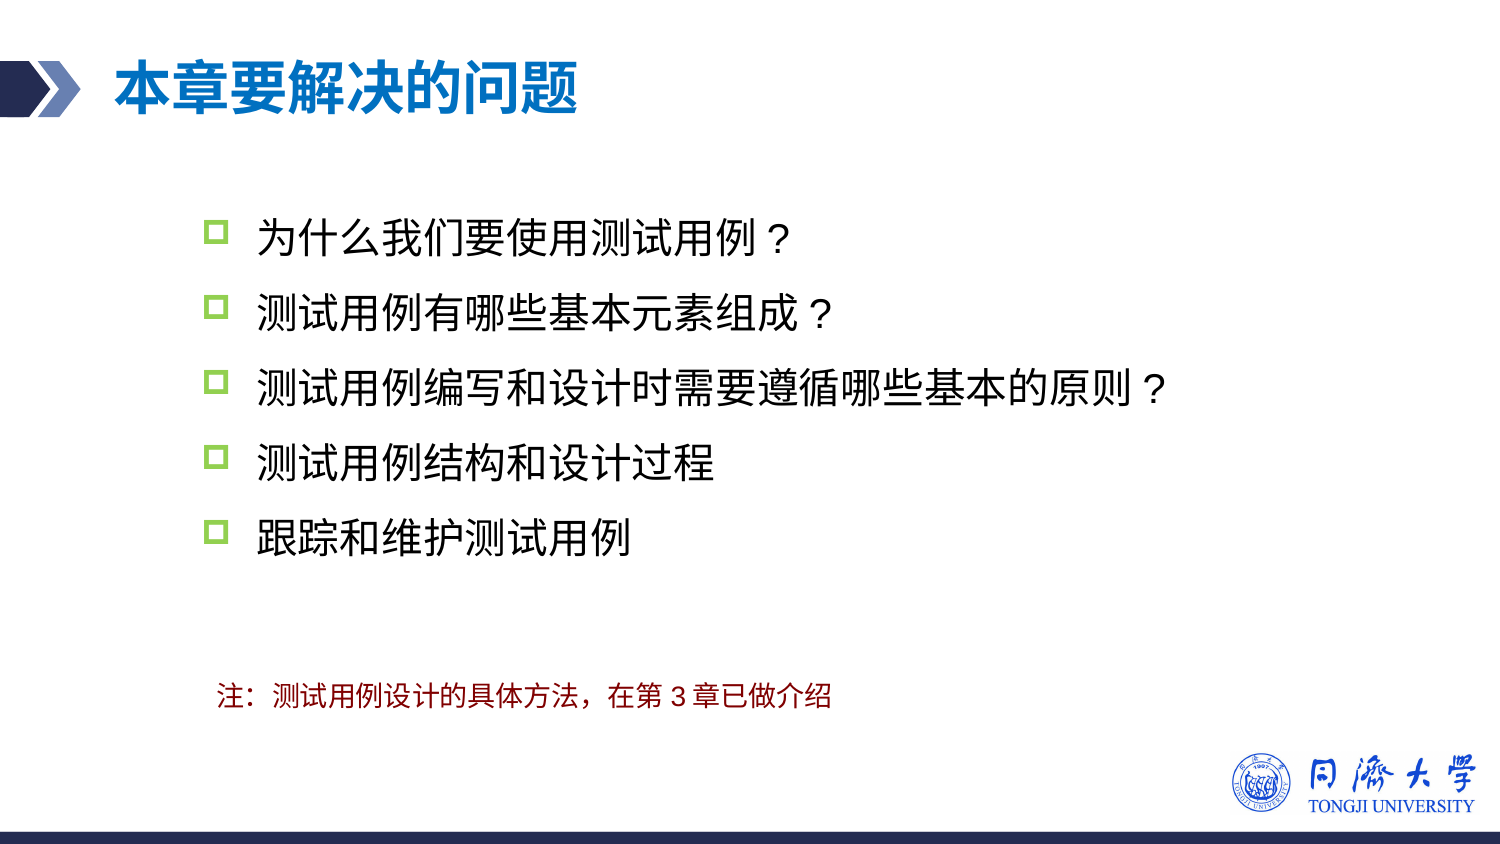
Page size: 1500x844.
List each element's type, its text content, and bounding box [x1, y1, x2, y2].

title 本章要解决的问题 [98, 52, 971, 134]
picture [1230, 751, 1480, 815]
text_box 为什么我们要使用测试用例? 测试用例有哪些基本元素组成? 测试用例编写和设计时需要遵循哪些基本的原则? 测试用例结构和设计过程 跟踪和维护测试用例 [201, 186, 1262, 562]
text_box 注：测试用例设计的具体方法，在第3章已做介绍 [201, 657, 1052, 719]
